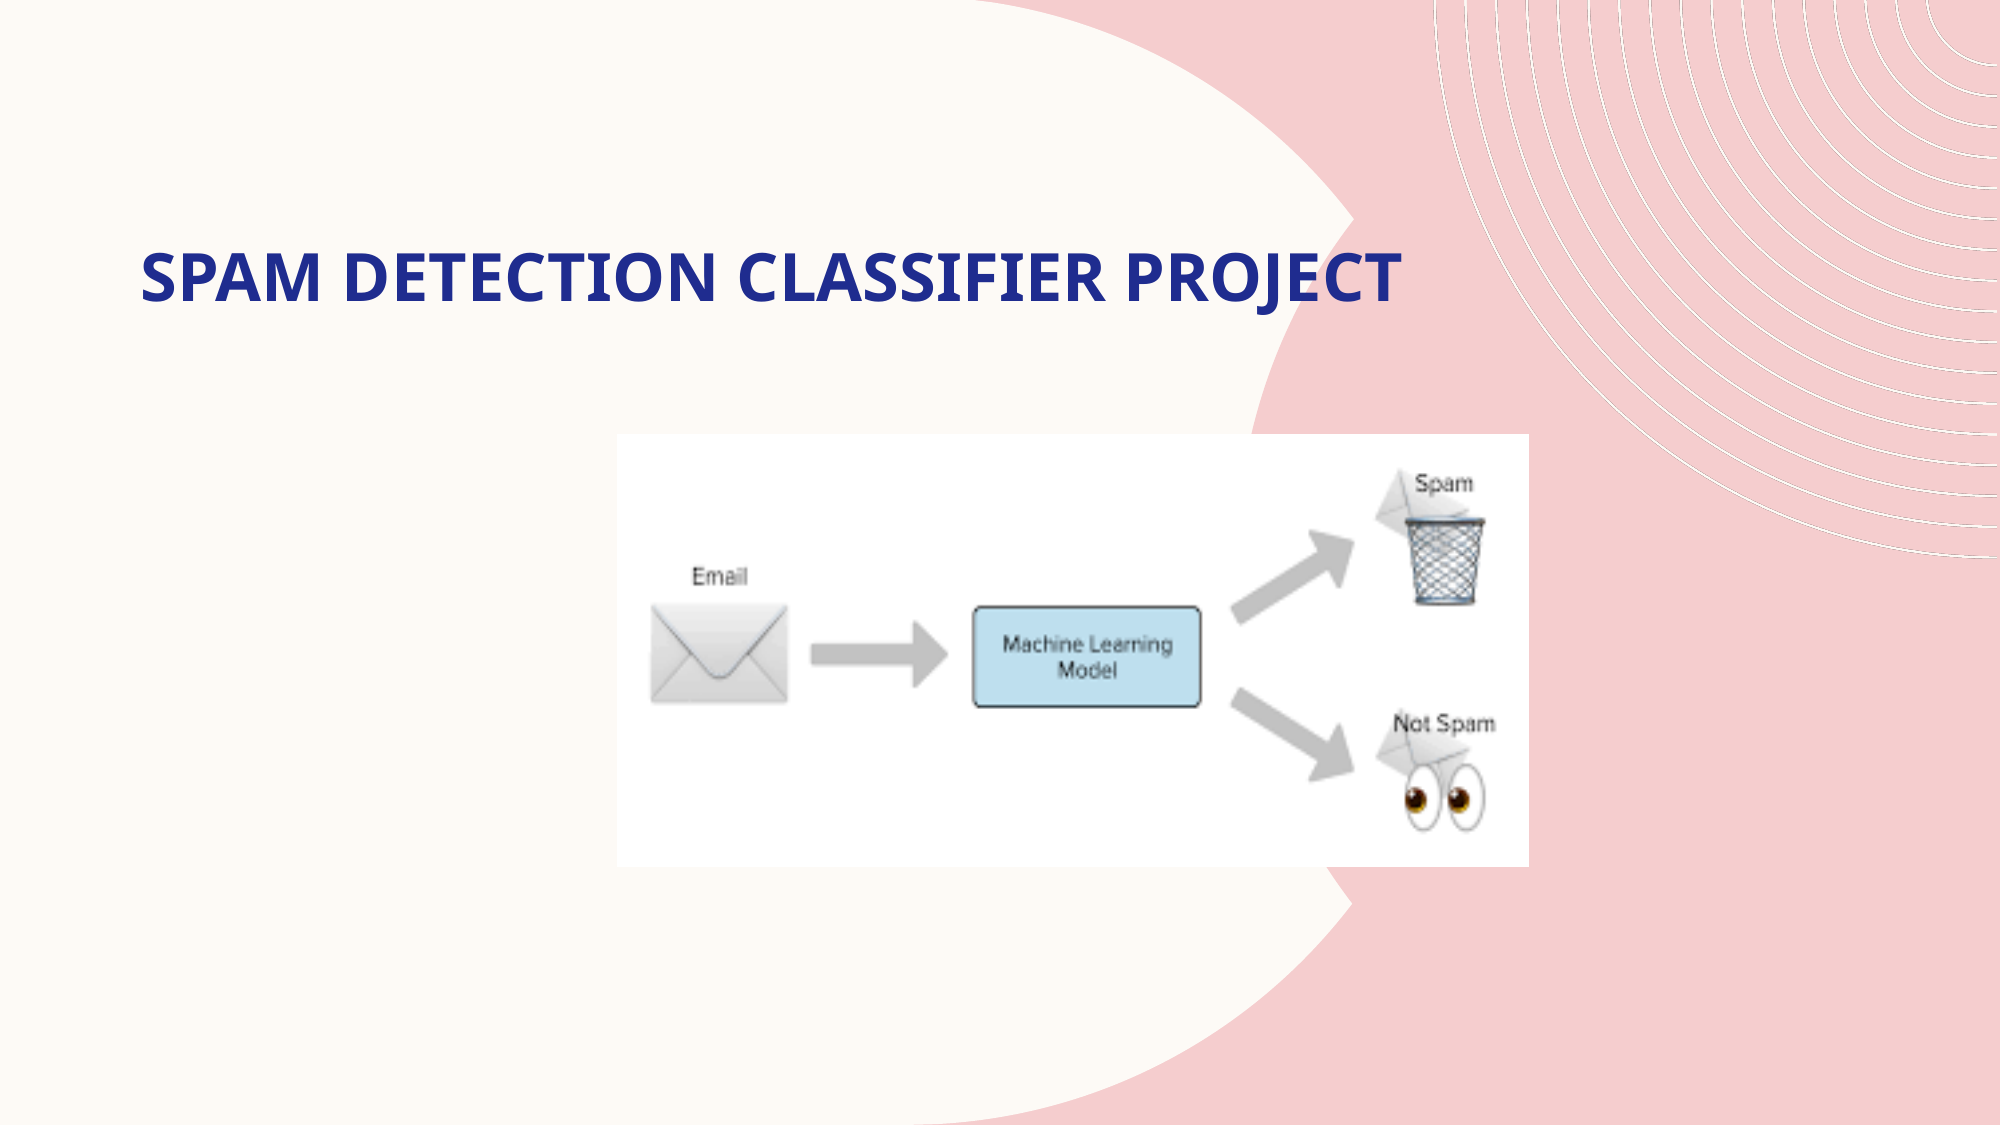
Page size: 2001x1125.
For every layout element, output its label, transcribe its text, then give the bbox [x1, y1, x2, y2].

picture [617, 0, 1997, 867]
title SPam Detection Classifier project [125, 168, 1877, 367]
